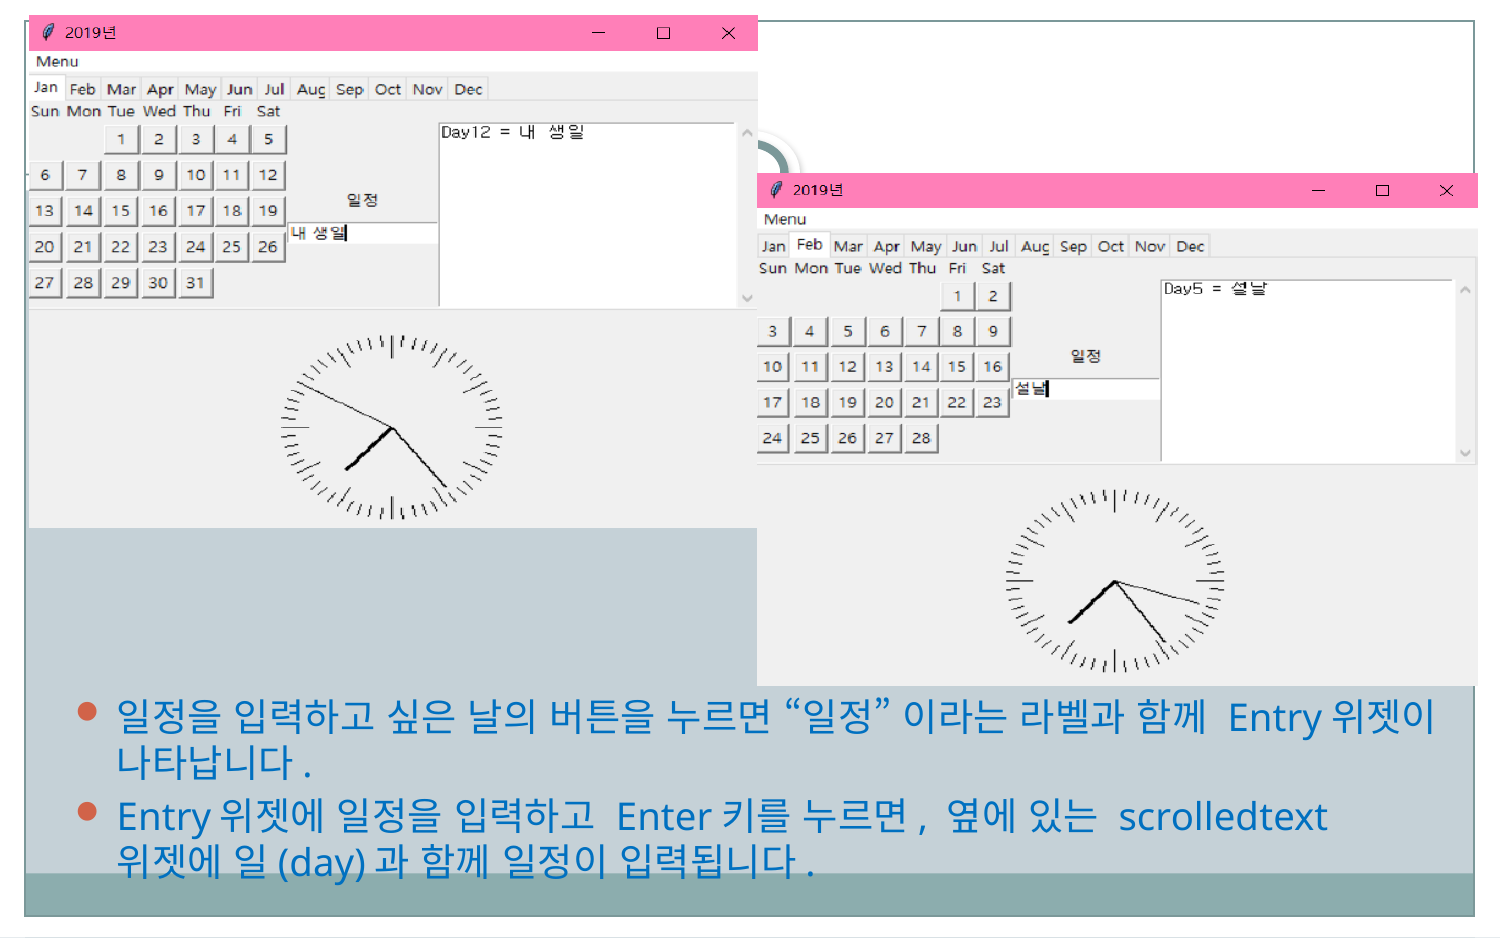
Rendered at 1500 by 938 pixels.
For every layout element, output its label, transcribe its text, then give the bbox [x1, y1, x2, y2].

picture [29, 15, 1478, 686]
list 일정을 입력하고 싶은 날의 버튼을 누르면 “일정” 이라는 라벨과 함께 Entry위젯이 나타납니다. Entry위젯에 일정을 입력하고 Enter키를 누르면, 옆에 있는 scrolledtext위젯에 일(day)과 함께 일정이 입력됩니다. [60, 685, 1456, 892]
